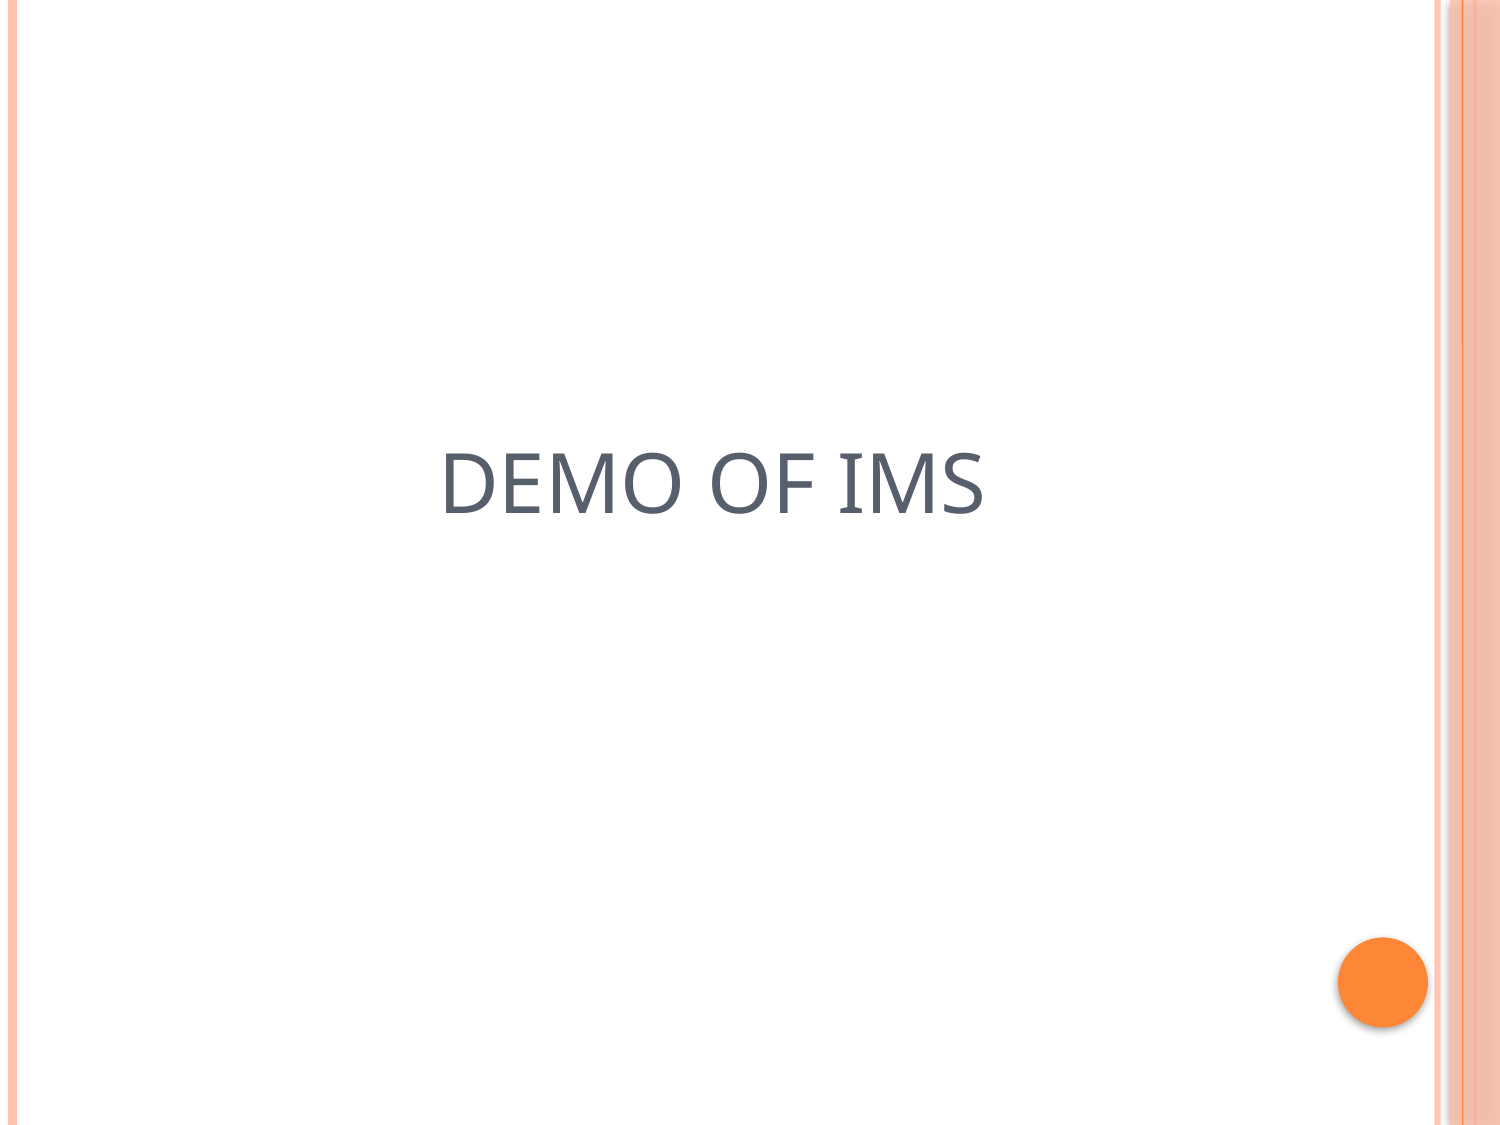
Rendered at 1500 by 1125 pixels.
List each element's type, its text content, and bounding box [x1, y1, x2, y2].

title DEMO of IMS [100, 349, 1326, 538]
